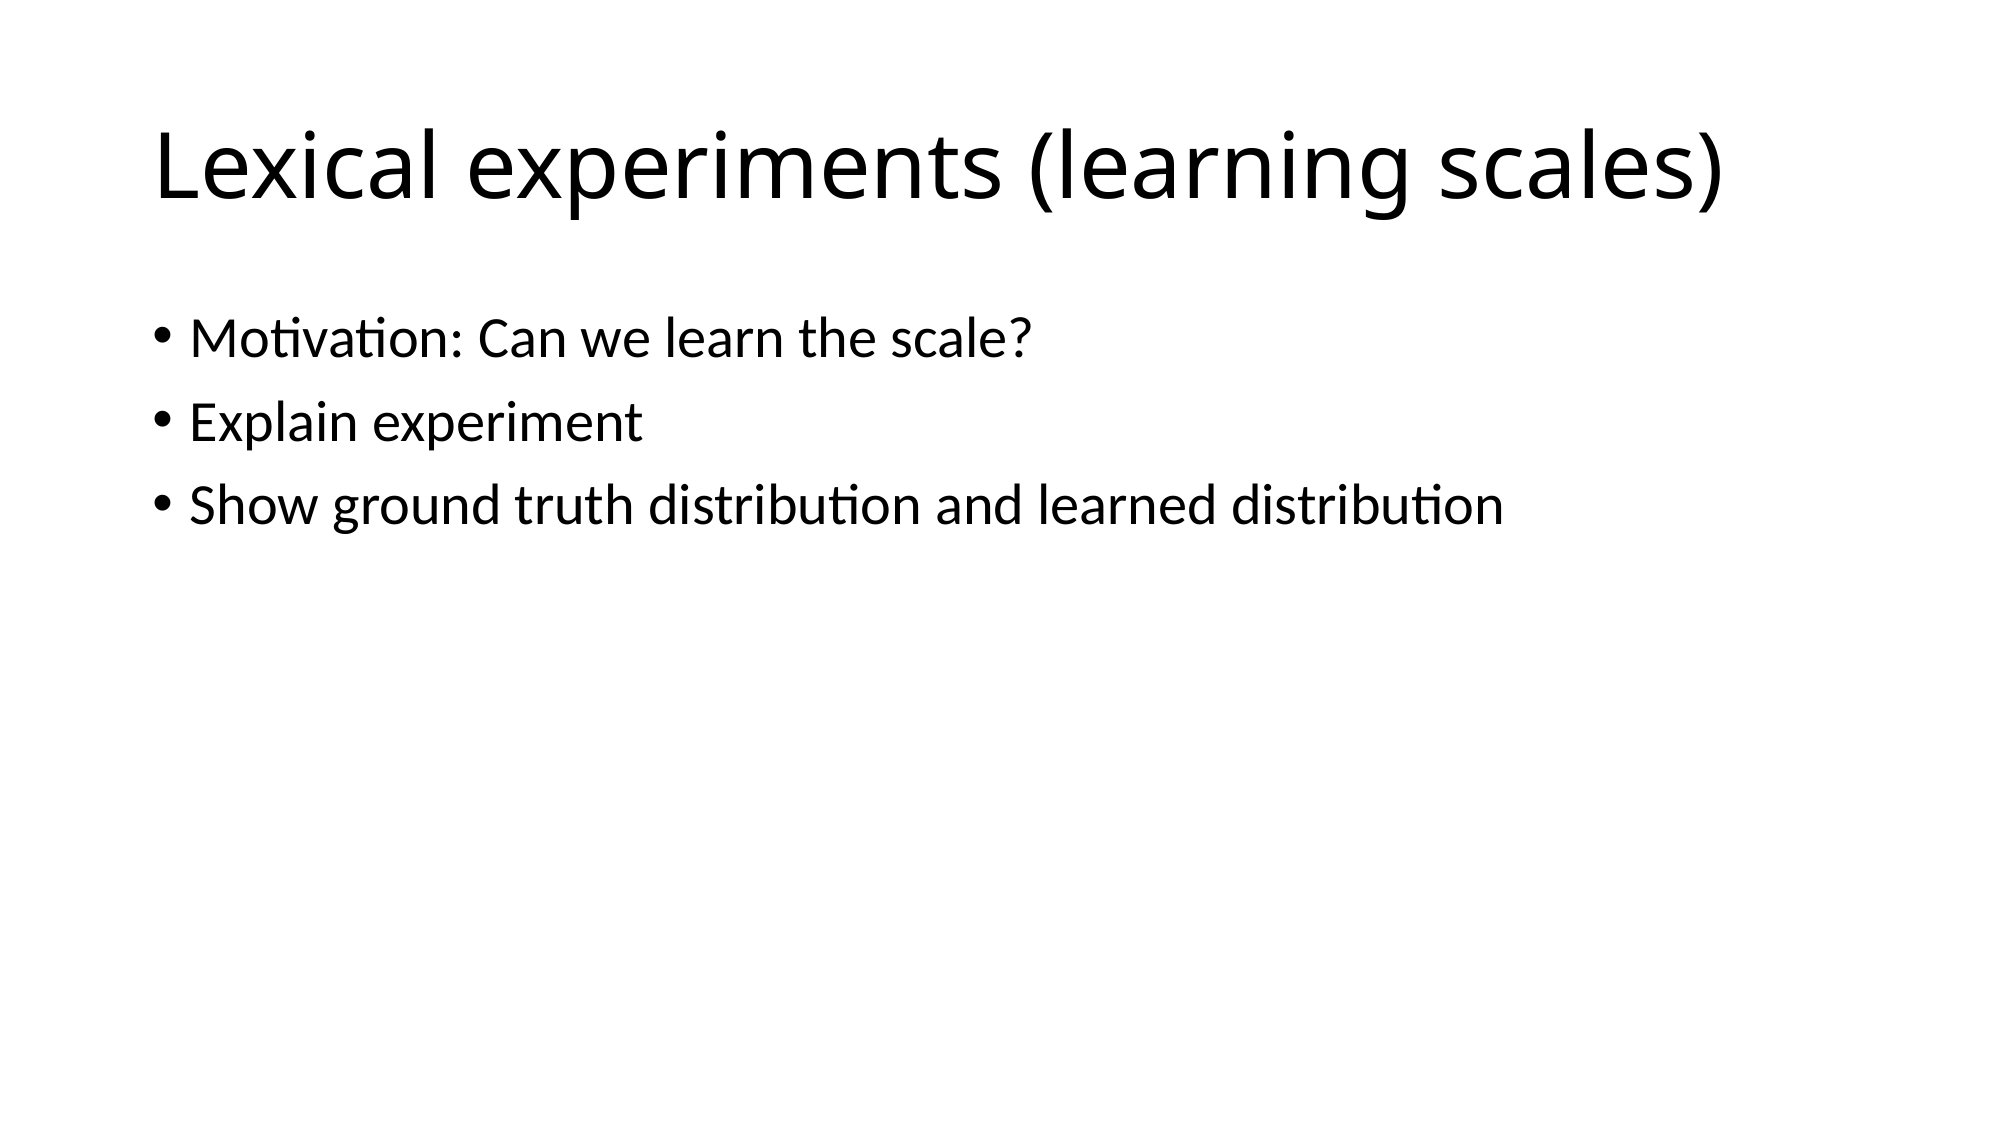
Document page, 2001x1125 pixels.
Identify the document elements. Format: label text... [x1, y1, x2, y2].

title Lexical experiments (learning scales) [137, 59, 1863, 278]
list Motivation: Can we learn the scale? Explain experiment Show ground truth distribution and learned distribution [137, 299, 1863, 1014]
